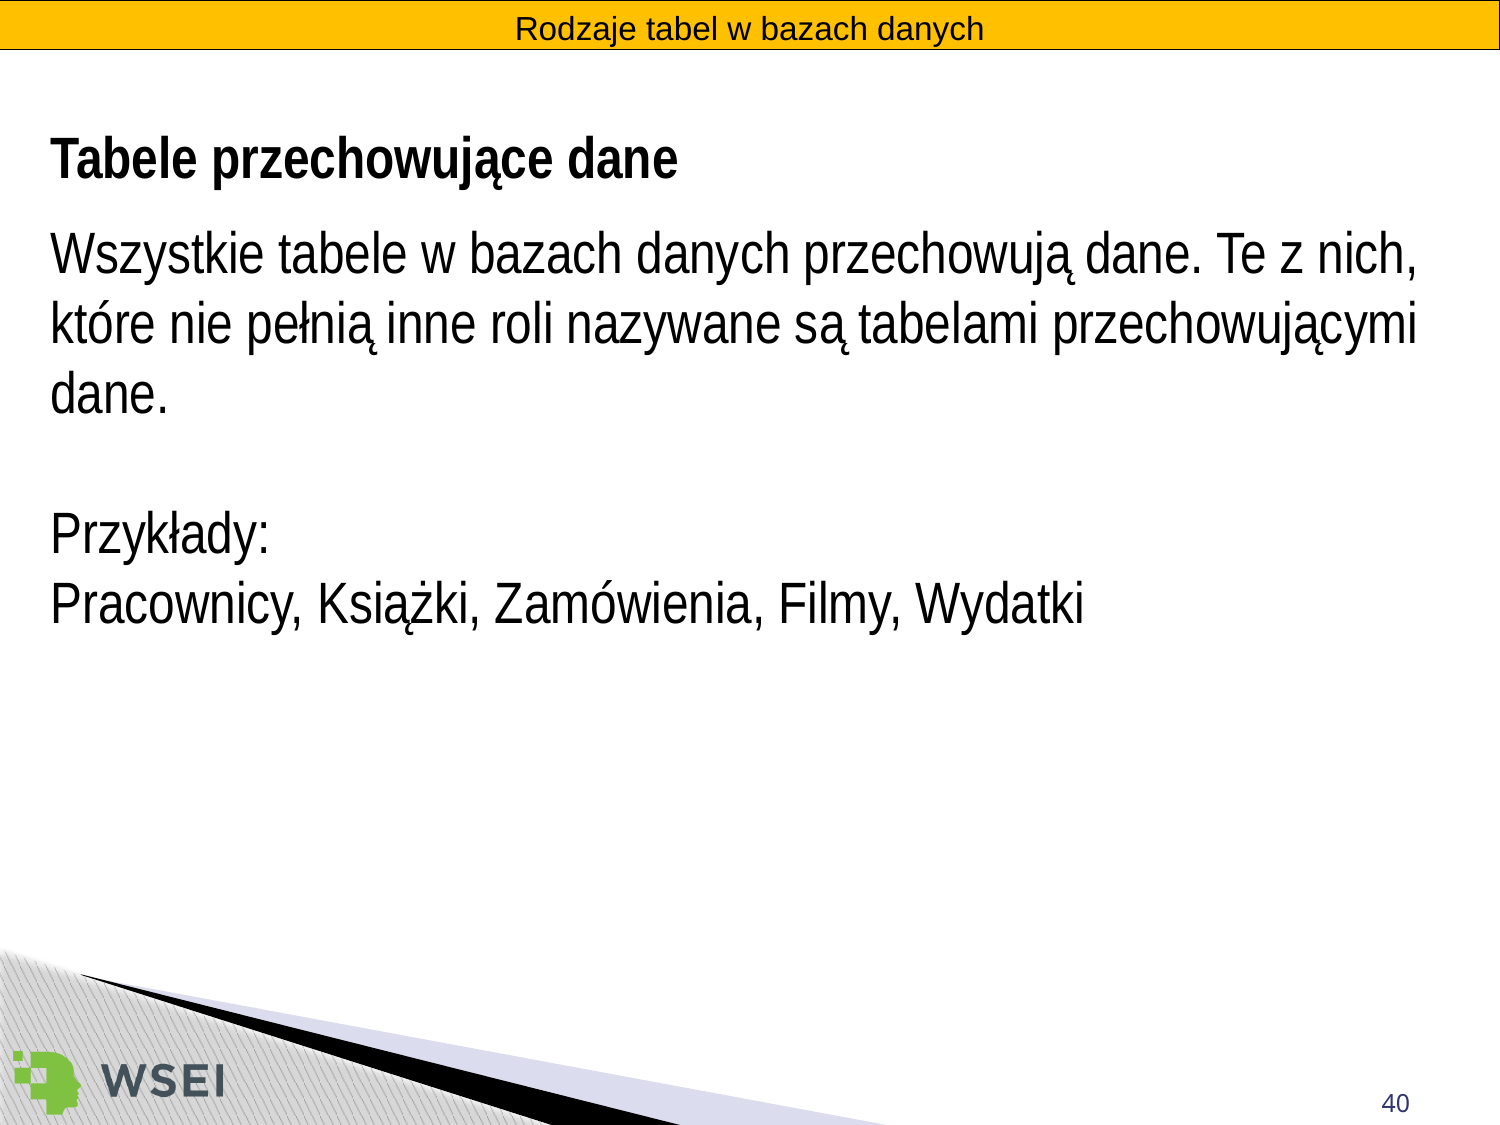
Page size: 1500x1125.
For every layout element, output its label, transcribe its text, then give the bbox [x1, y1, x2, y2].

text_box Tabele przechowujące dane Wszystkie tabele w bazach danych przechowują dane. Te z nich, które nie pełnią inne roli nazywane są tabelami przechowującymi dane. Przykłady: Pracownicy, Książki, Zamówienia, Filmy, Wydatki [42, 112, 1438, 425]
picture [357, 1063, 552, 1125]
picture [0, 1039, 235, 1125]
picture [338, 1057, 356, 1063]
picture [272, 1036, 287, 1041]
picture [316, 1050, 334, 1056]
picture [294, 1043, 309, 1048]
text_box Rodzaje tabel w bazach danych [0, 0, 1500, 50]
slide_number 40 [1074, 1050, 1425, 1125]
